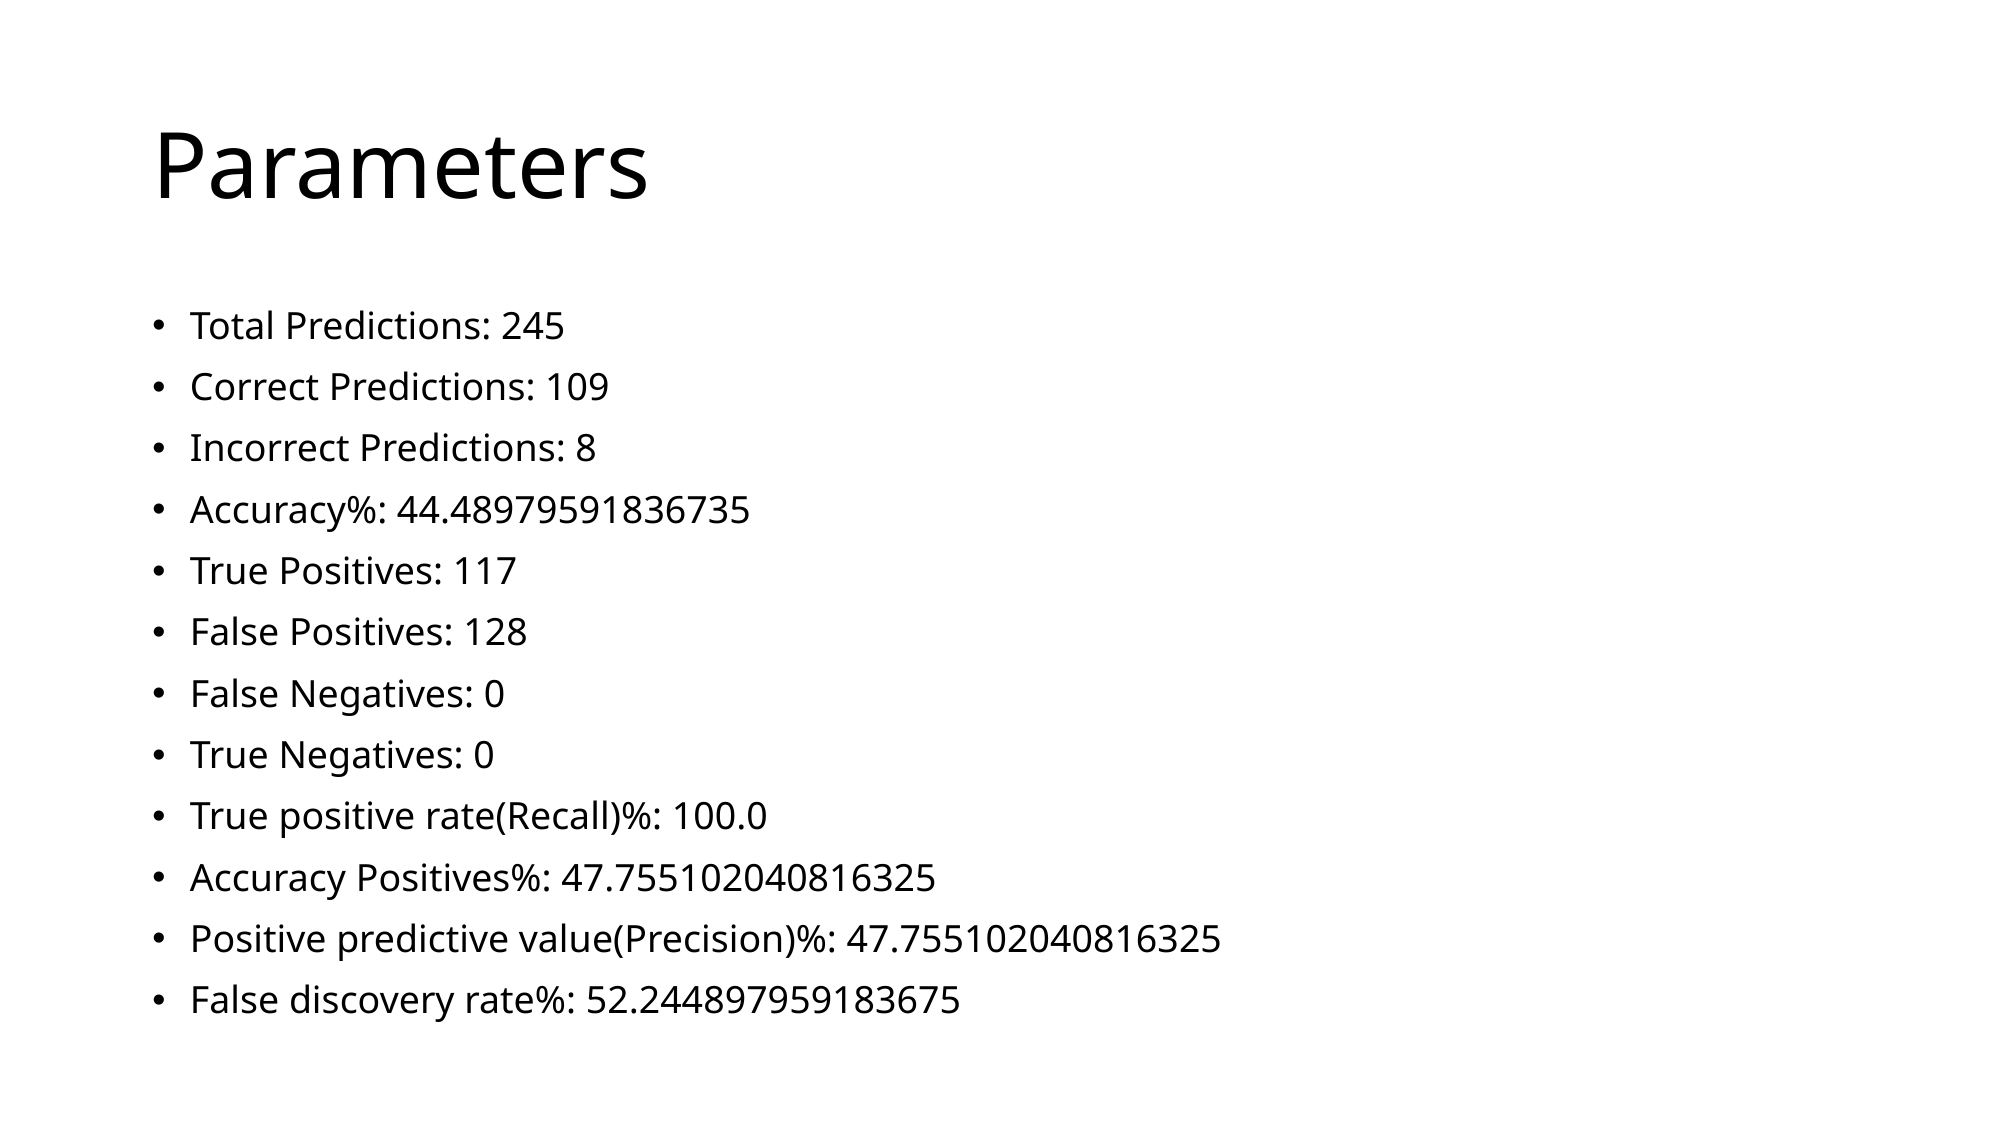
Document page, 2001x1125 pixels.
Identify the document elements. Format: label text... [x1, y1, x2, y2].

title Parameters [137, 59, 1863, 278]
list Total Predictions: 245 Correct Predictions: 109 Incorrect Predictions: 8 Accuracy%: 44.48979591836735 True Positives: 117 False Positives: 128 False Negatives: 0 True Negatives: 0 True positive rate(Recall)%: 100.0 Accuracy Positives%: 47.755102040816325 Positive predictive value(Precision)%: 47.755102040816325 False discovery rate%: 52.244897959183675 [137, 299, 1863, 1014]
